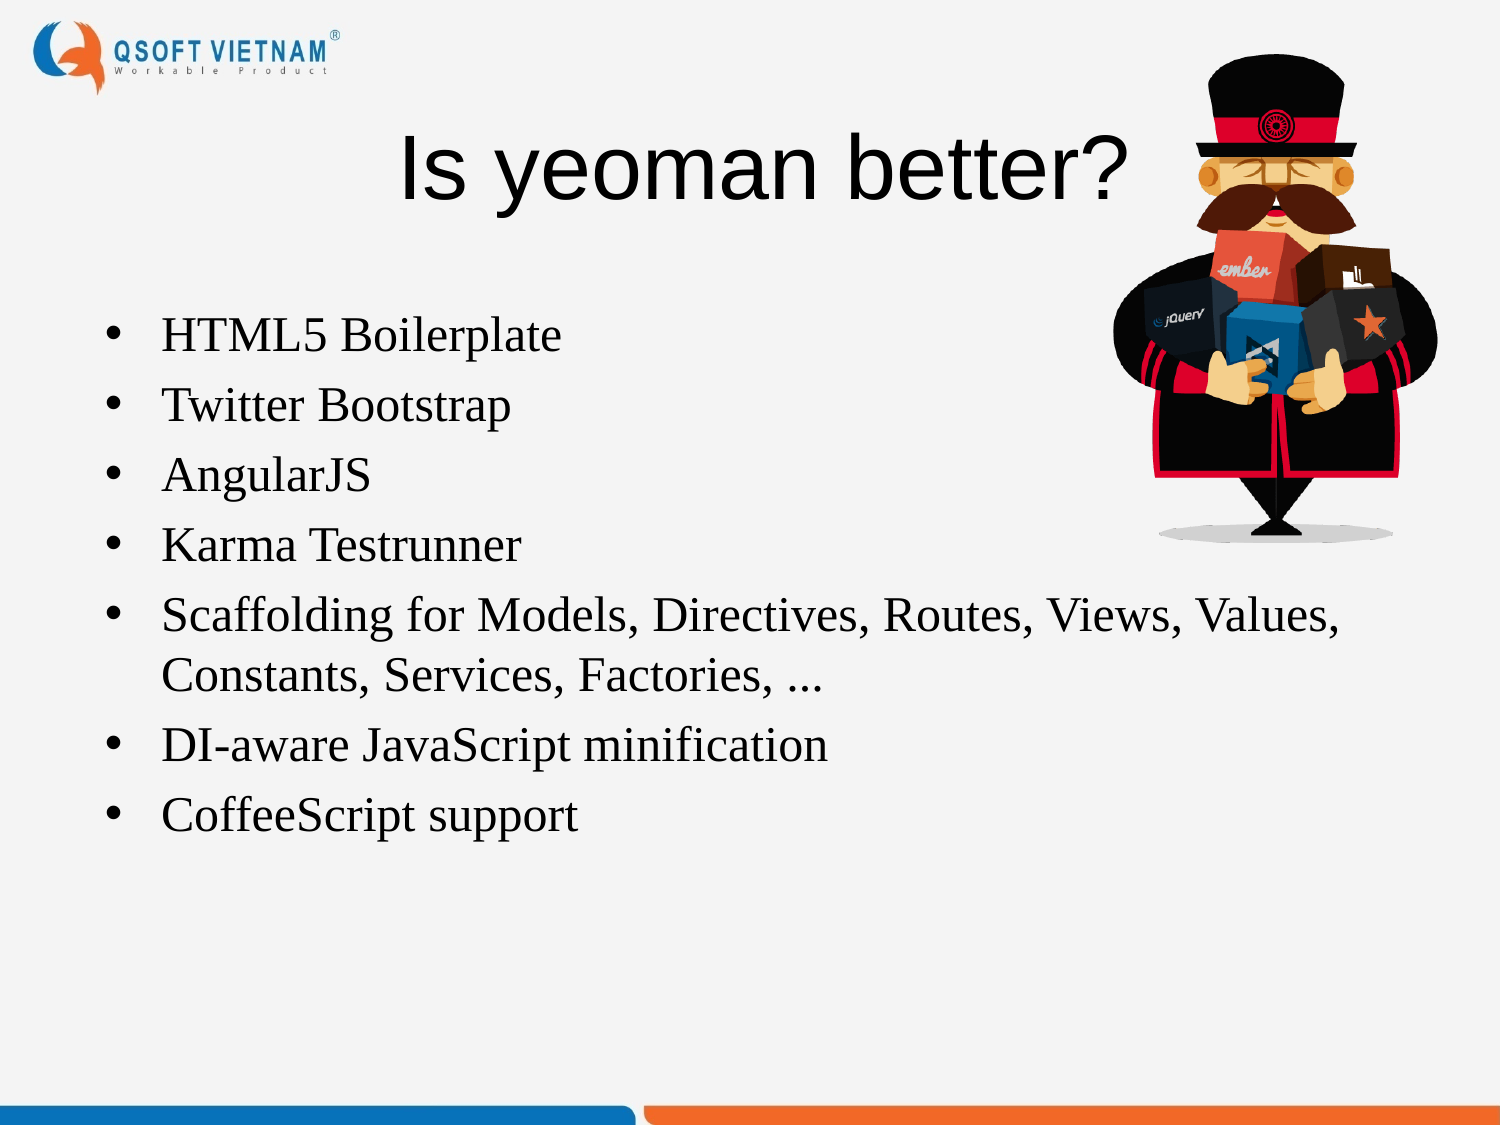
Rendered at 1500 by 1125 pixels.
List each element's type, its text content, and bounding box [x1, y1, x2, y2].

title Is yeoman better? [89, 101, 1061, 224]
list HTML5 Boilerplate Twitter Bootstrap AngularJS Karma Testrunner Scaffolding for Models, Directives, Routes, Views, Values, Constants, Services, Factories, ... DI-aware JavaScript minification CoffeeScript support [89, 294, 1469, 1054]
picture [0, 0, 1500, 1125]
